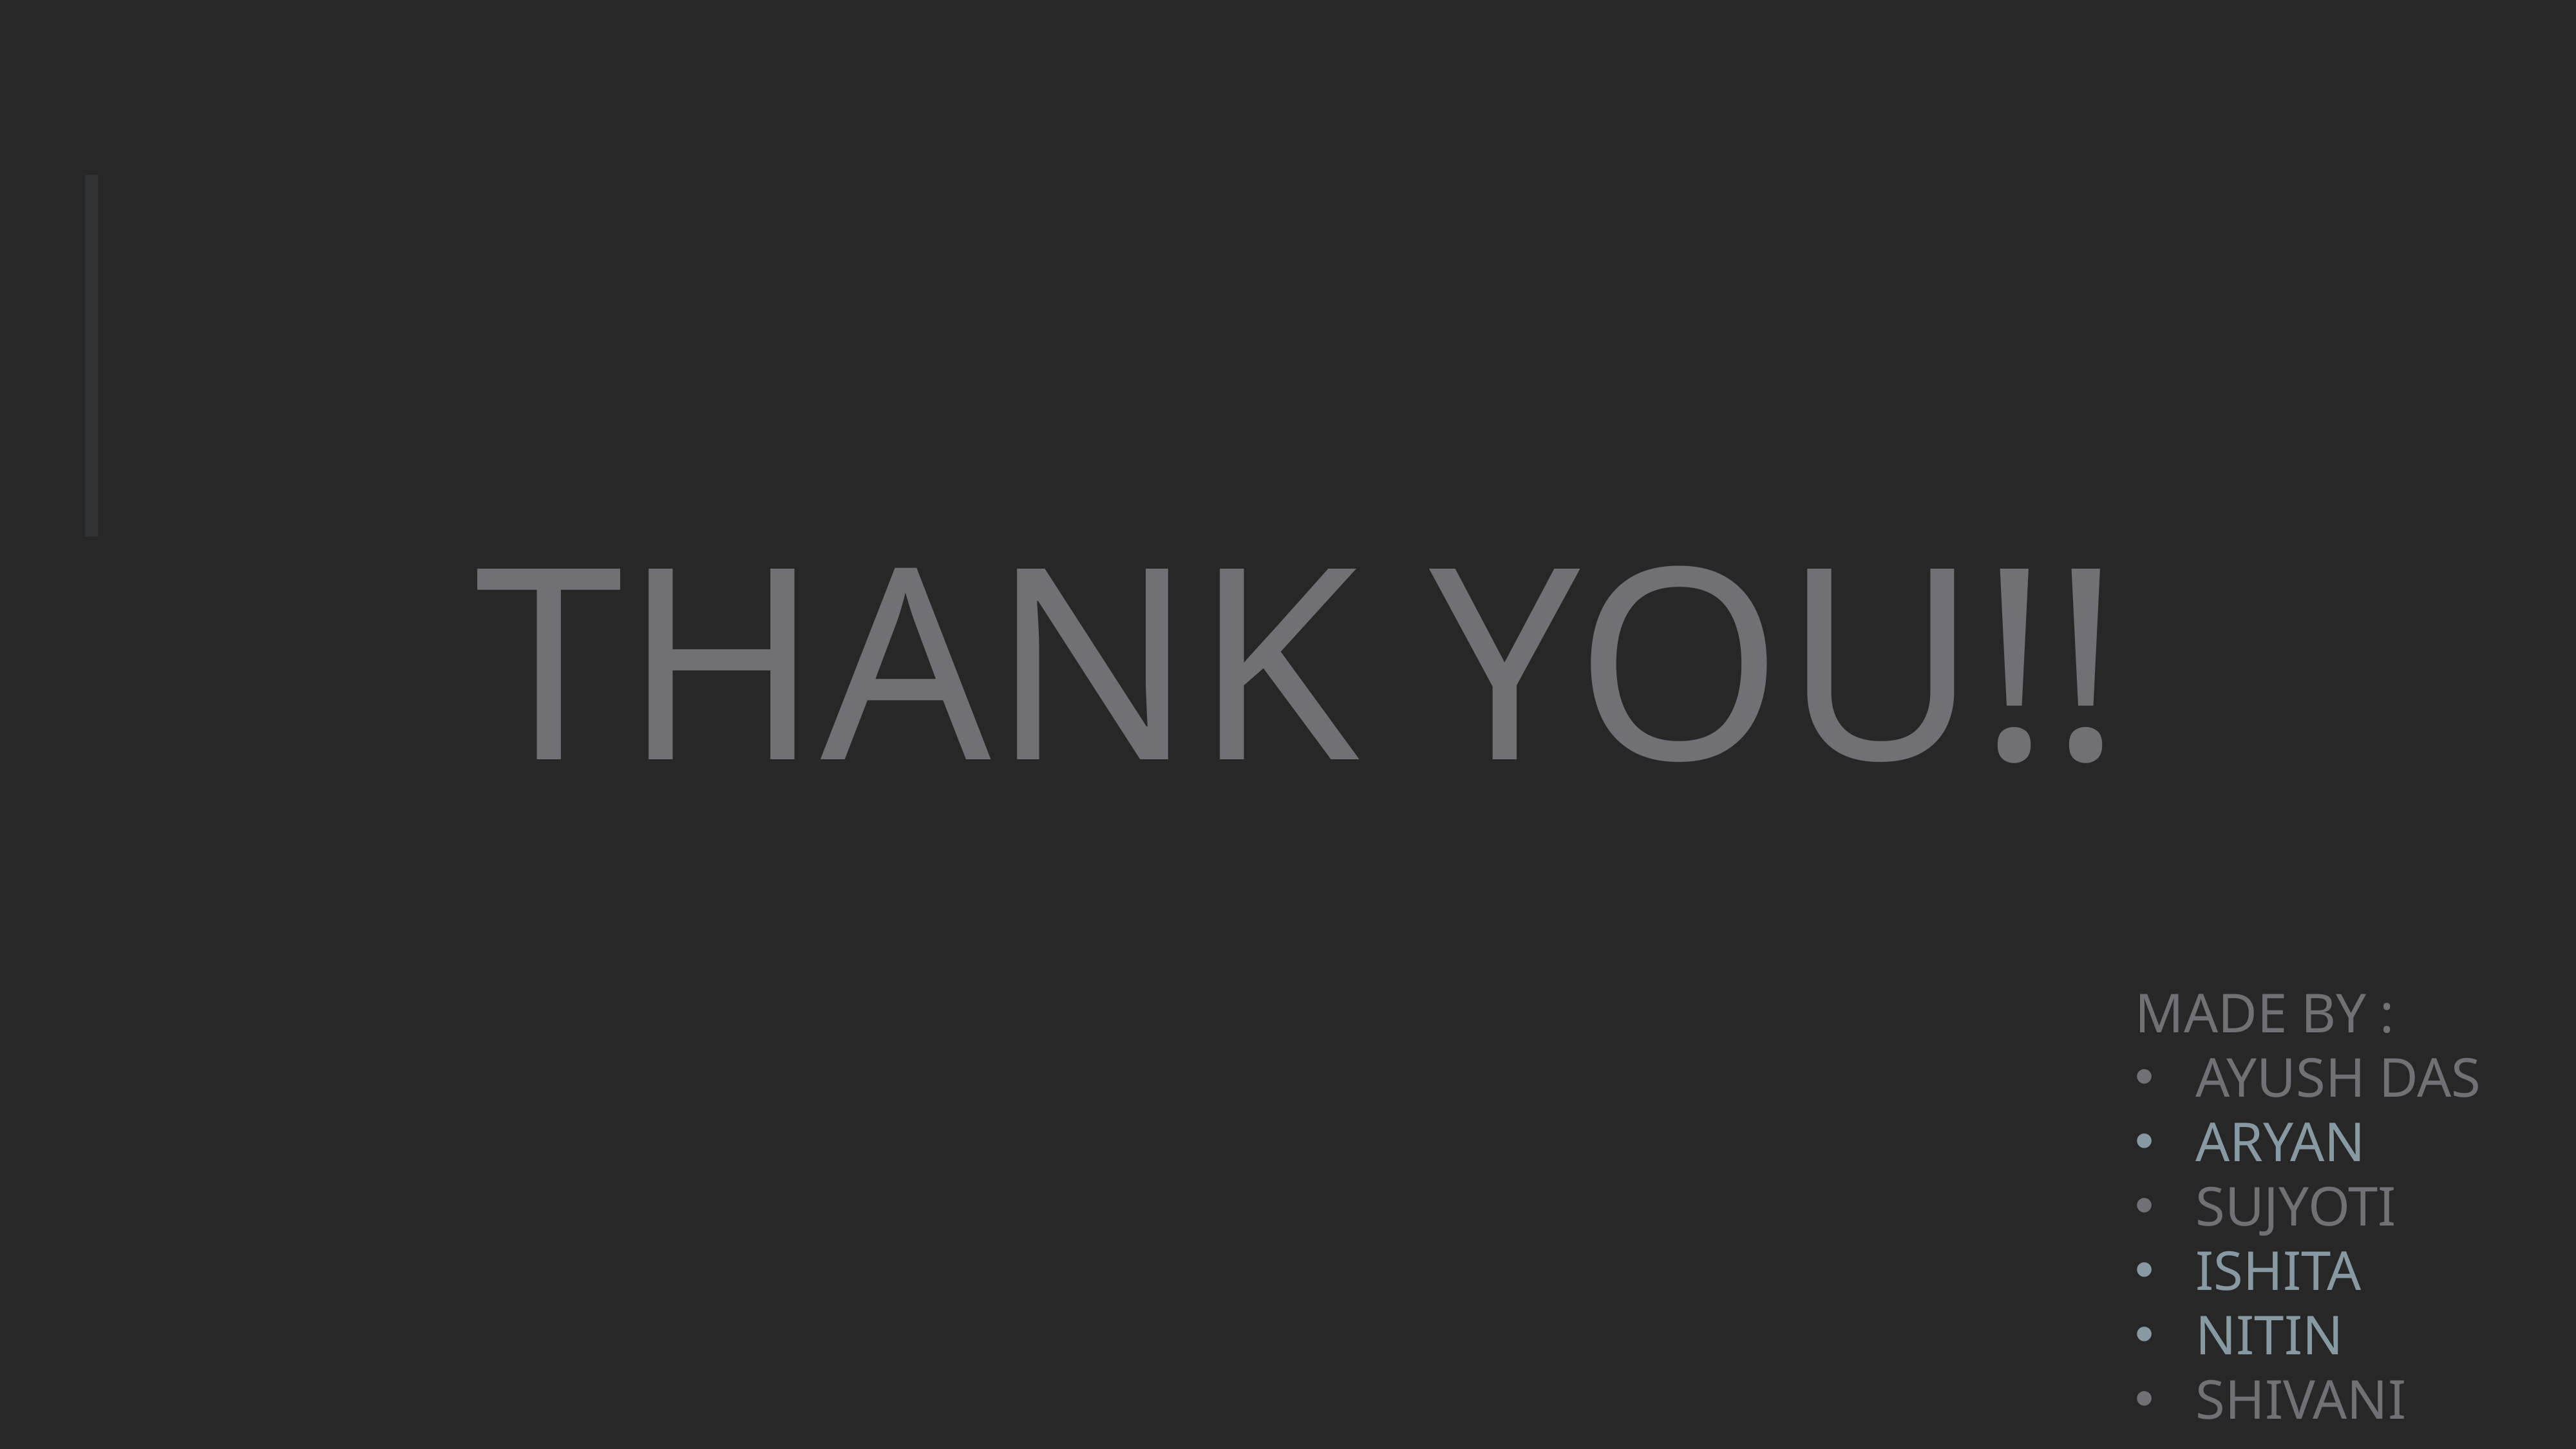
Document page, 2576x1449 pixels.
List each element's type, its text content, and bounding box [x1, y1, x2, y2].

text_box MADE BY : AYUSH DAS ARYAN SUJYOTI ISHITA NITIN SHIVANI [2131, 975, 2576, 1434]
text_box THANK YOU!! [470, 488, 2126, 817]
